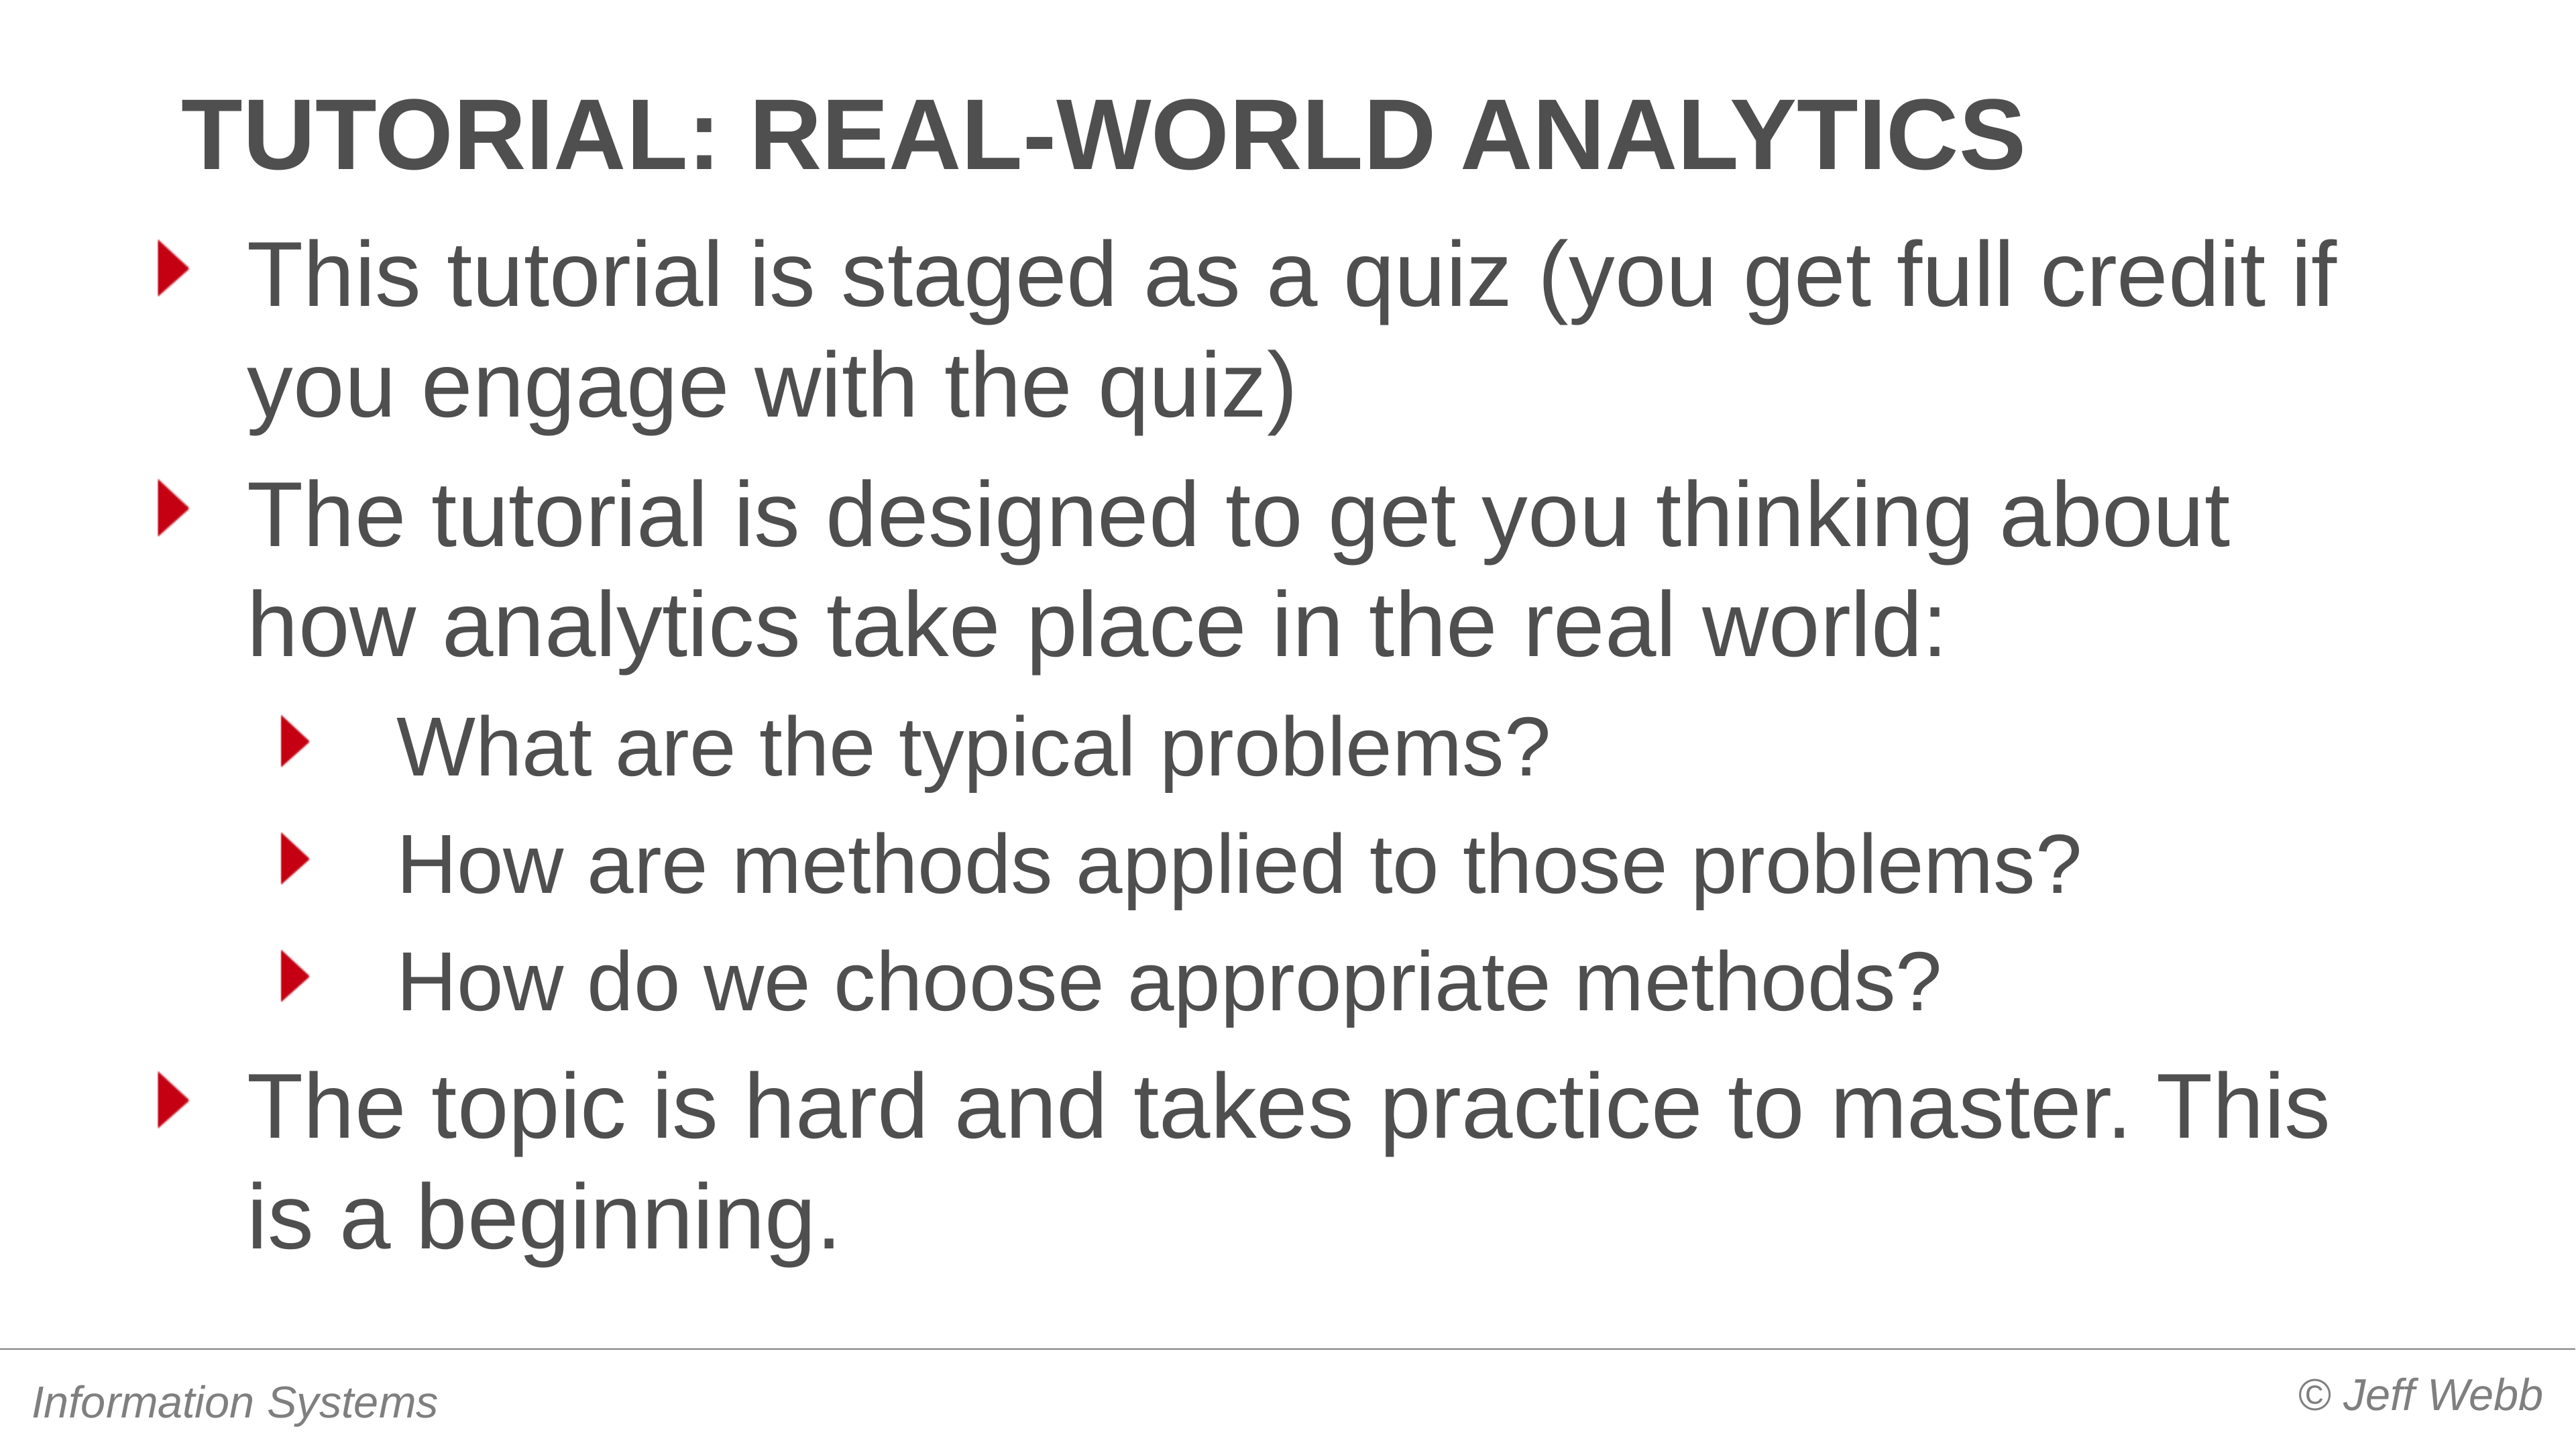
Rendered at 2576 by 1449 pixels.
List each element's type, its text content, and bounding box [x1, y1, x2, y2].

picture [155, 237, 192, 302]
list This tutorial is staged as a quiz (you get full credit if you engage with the quiz) The tutorial is designed to get you thinking about how analytics take place in the real world: What are the typical problems? How are methods applied to those problems? How do we choose appropriate methods? The topic is hard and takes practice to master. This is a beginning. [130, 201, 2449, 1173]
picture [155, 476, 192, 542]
title Tutorial: real-world analytics [128, 52, 2447, 202]
picture [278, 947, 313, 1007]
picture [278, 712, 313, 772]
picture [155, 1069, 192, 1134]
picture [278, 830, 313, 890]
